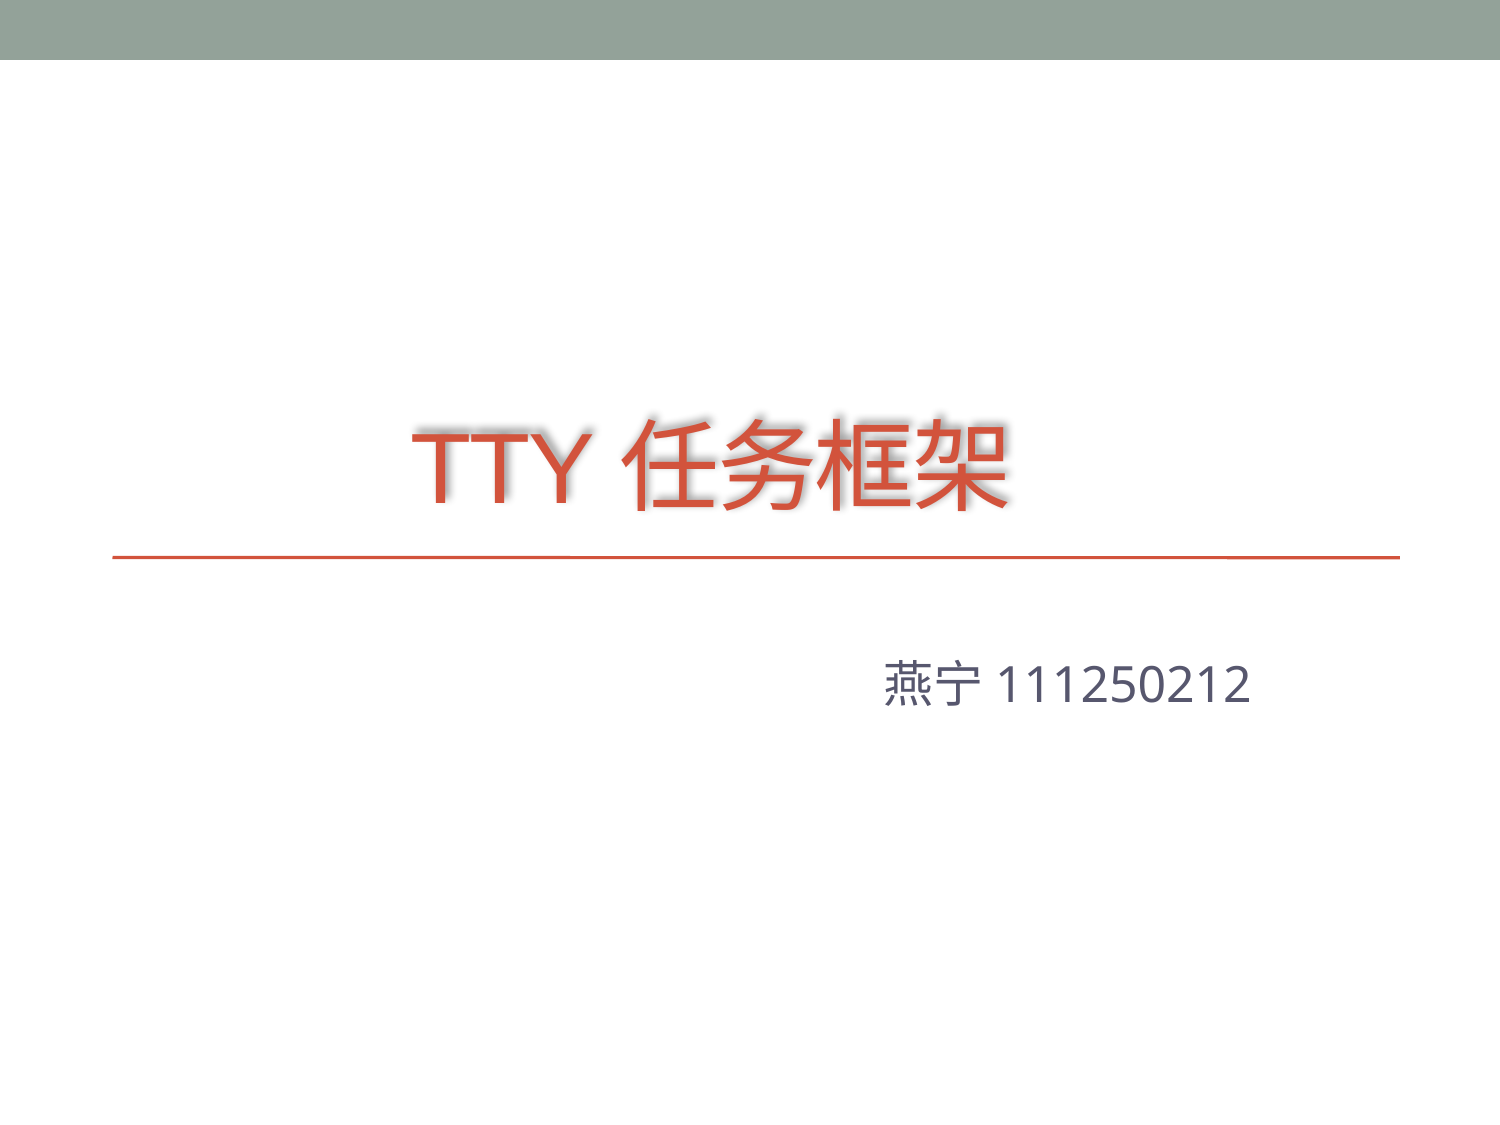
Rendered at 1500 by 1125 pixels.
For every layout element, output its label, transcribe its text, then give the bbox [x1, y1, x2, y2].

title TTY任务框架 [395, 219, 1409, 531]
subtitle 燕宁111250212 [868, 645, 1400, 871]
